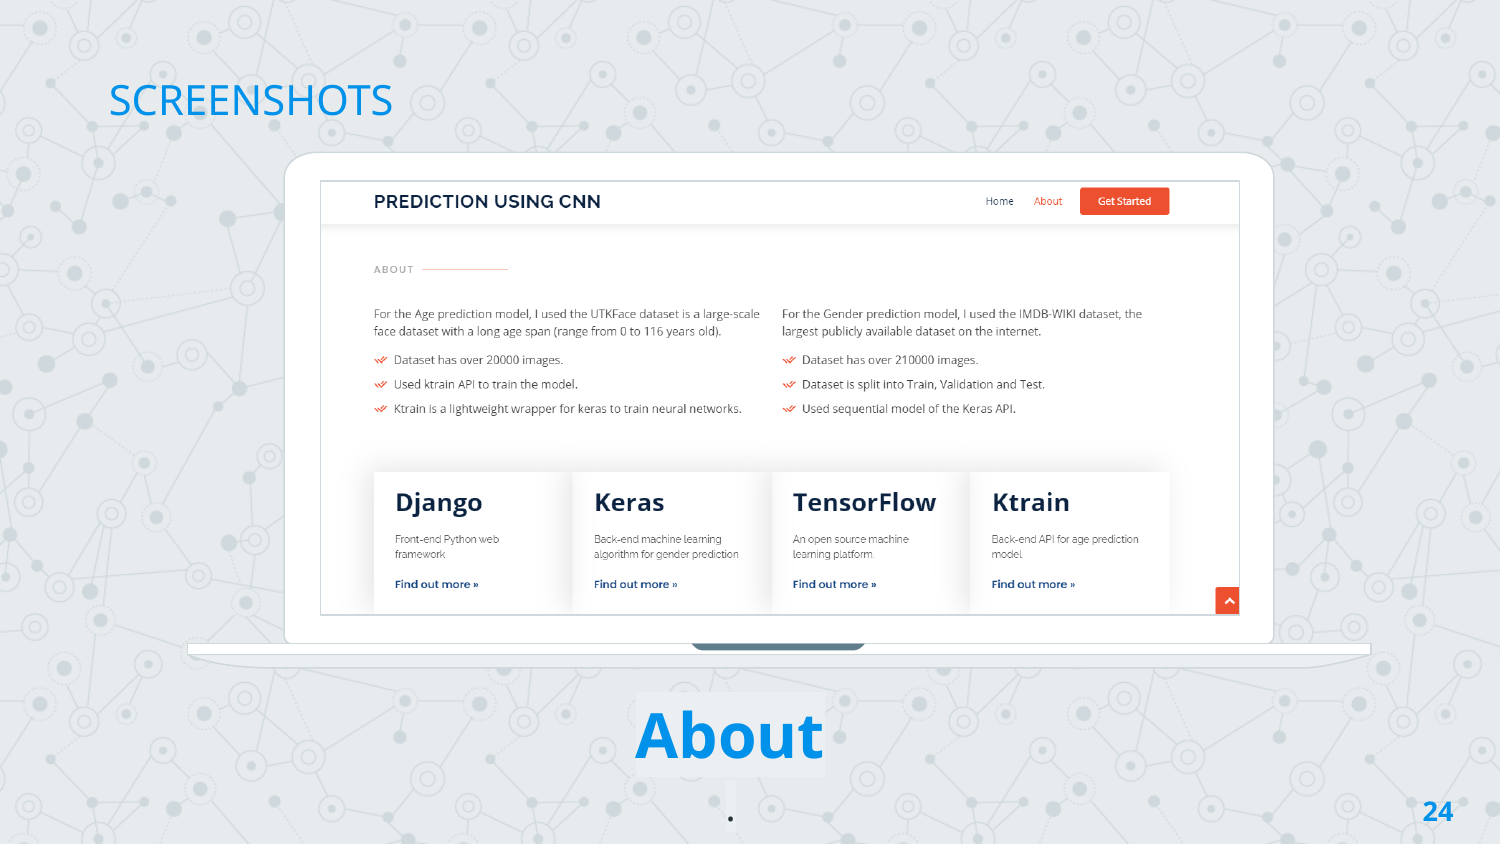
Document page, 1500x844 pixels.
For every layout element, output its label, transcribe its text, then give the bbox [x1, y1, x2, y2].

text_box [187, 152, 1372, 669]
list About . [58, 573, 1403, 844]
text_box SCREENSHOTS [93, 23, 1336, 139]
slide_number 24 [1378, 779, 1469, 844]
